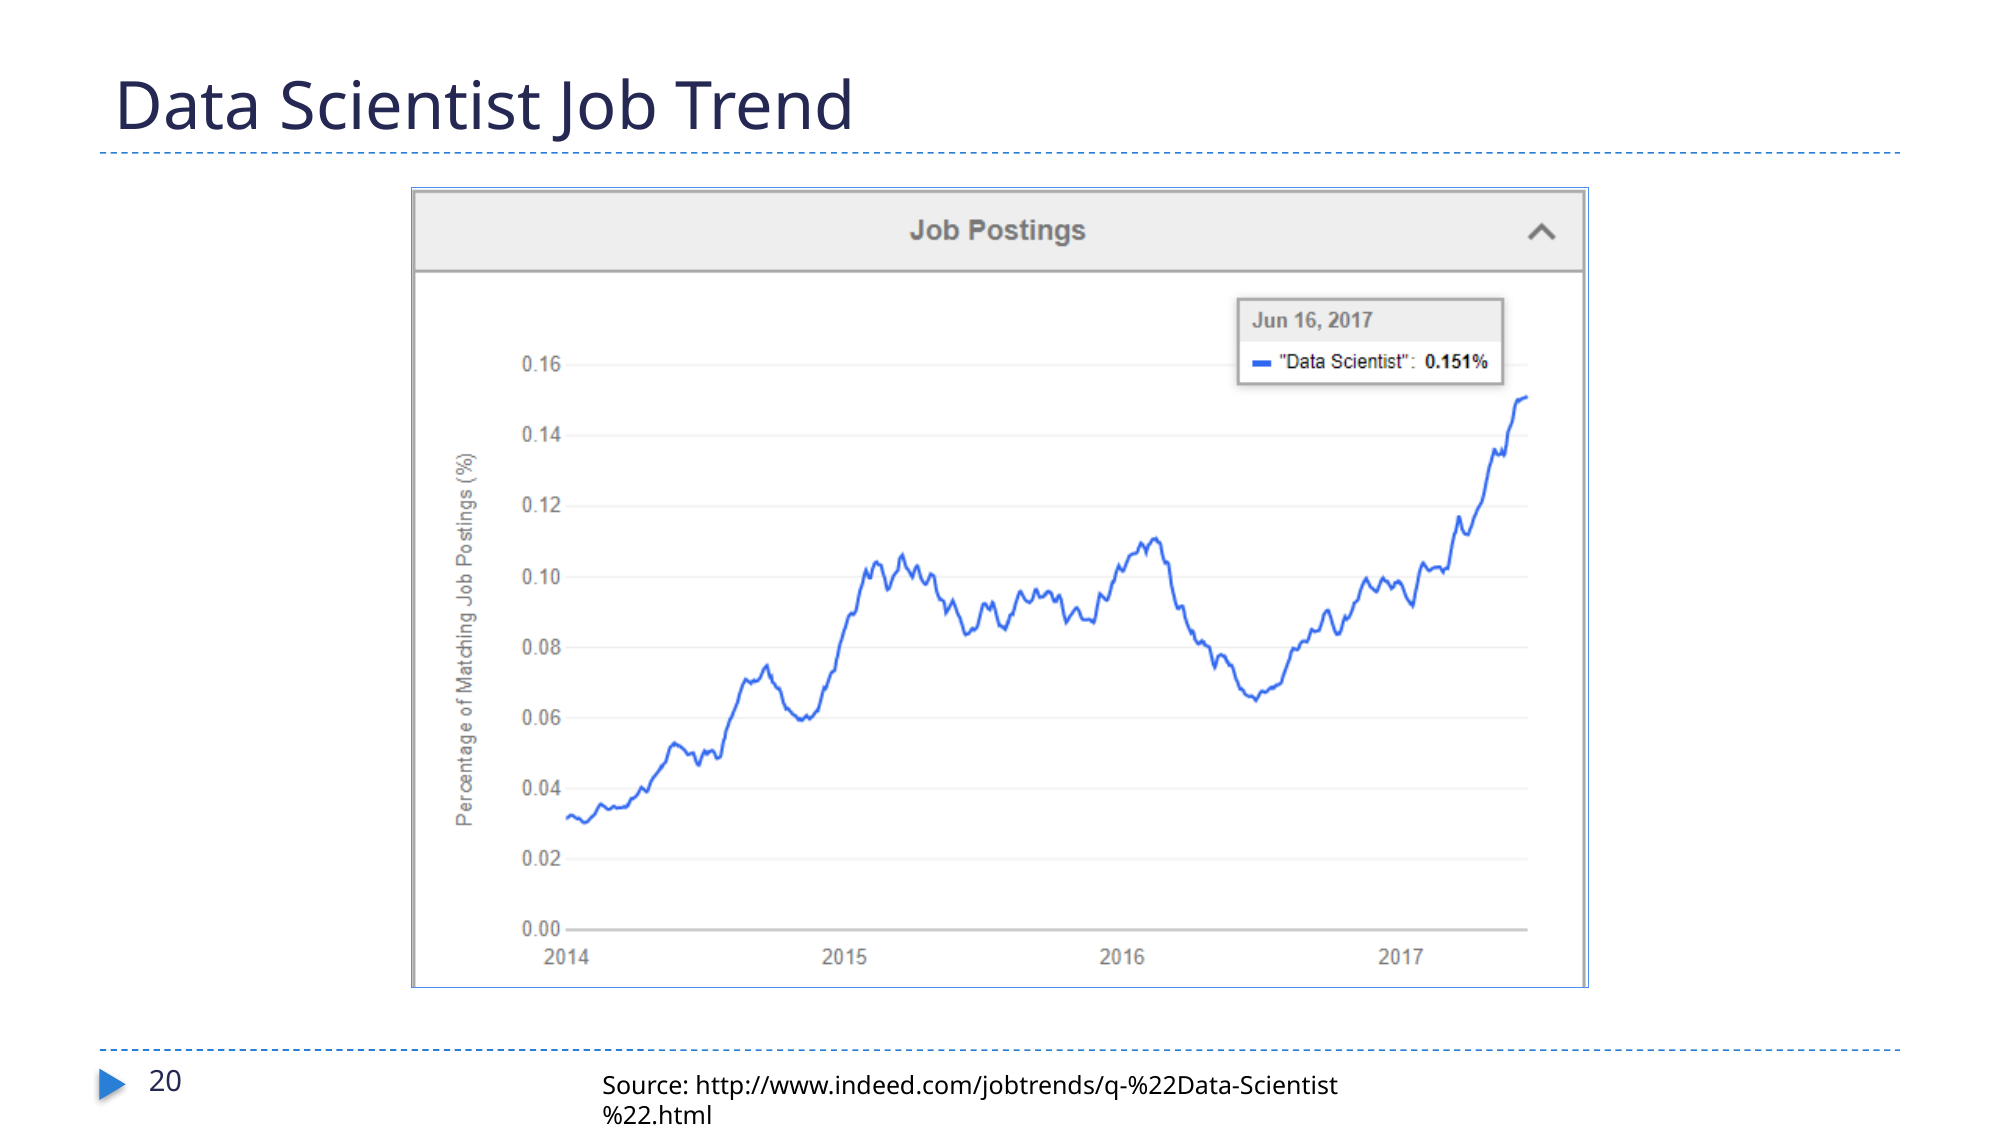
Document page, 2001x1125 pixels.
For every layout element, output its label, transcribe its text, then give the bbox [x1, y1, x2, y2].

title Data Scientist Job Trend [99, 24, 1900, 151]
text_box Source: http://www.indeed.com/jobtrends/q-%22Data-Scientist%22.html [587, 1062, 1375, 1125]
slide_number 20 [133, 1055, 568, 1103]
picture [411, 187, 1589, 988]
